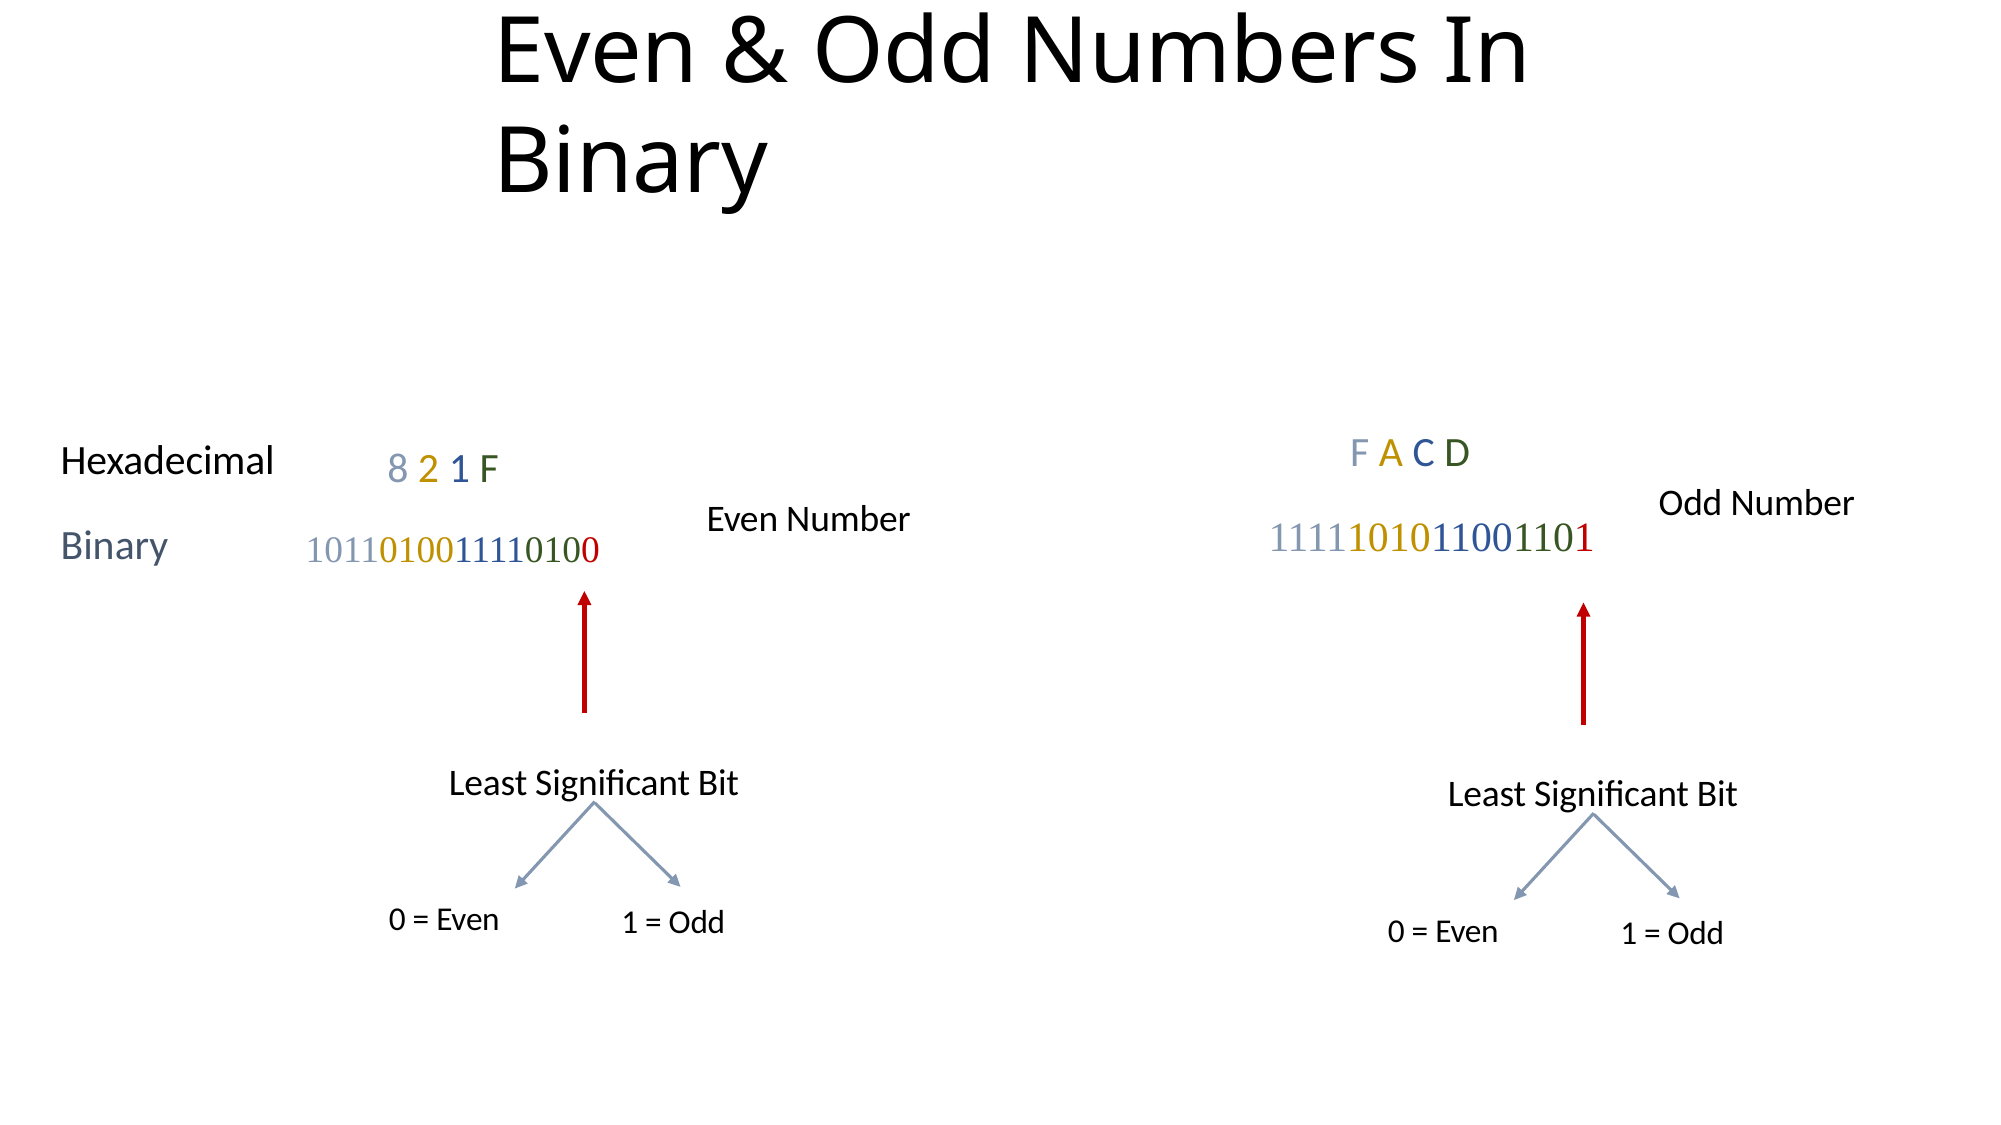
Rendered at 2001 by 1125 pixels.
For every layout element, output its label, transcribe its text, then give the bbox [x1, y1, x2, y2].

text_box 0 = Even [1385, 906, 1619, 949]
title Even & Odd Numbers In Binary [491, 0, 1754, 211]
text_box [594, 802, 681, 887]
text_box 1011010011110100 [155, 523, 672, 571]
text_box 0 = Even [386, 895, 620, 938]
text_box Hexadecimal [58, 431, 292, 484]
text_box Least Significant Bit [446, 755, 777, 803]
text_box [1593, 814, 1680, 899]
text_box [514, 801, 595, 889]
text_box Even Number [704, 491, 1024, 539]
text_box 1111101011001101 [1118, 507, 1635, 560]
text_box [1513, 813, 1594, 901]
text_box 1 = Odd [619, 897, 853, 940]
text_box Odd Number [1656, 475, 1987, 523]
text_box F A C D [1318, 423, 1536, 476]
text_box 1 = Odd [1618, 909, 1852, 952]
text_box Least Significant Bit [1445, 767, 1776, 815]
text_box Binary [58, 515, 682, 568]
text_box 8 2 1 F [356, 438, 574, 491]
